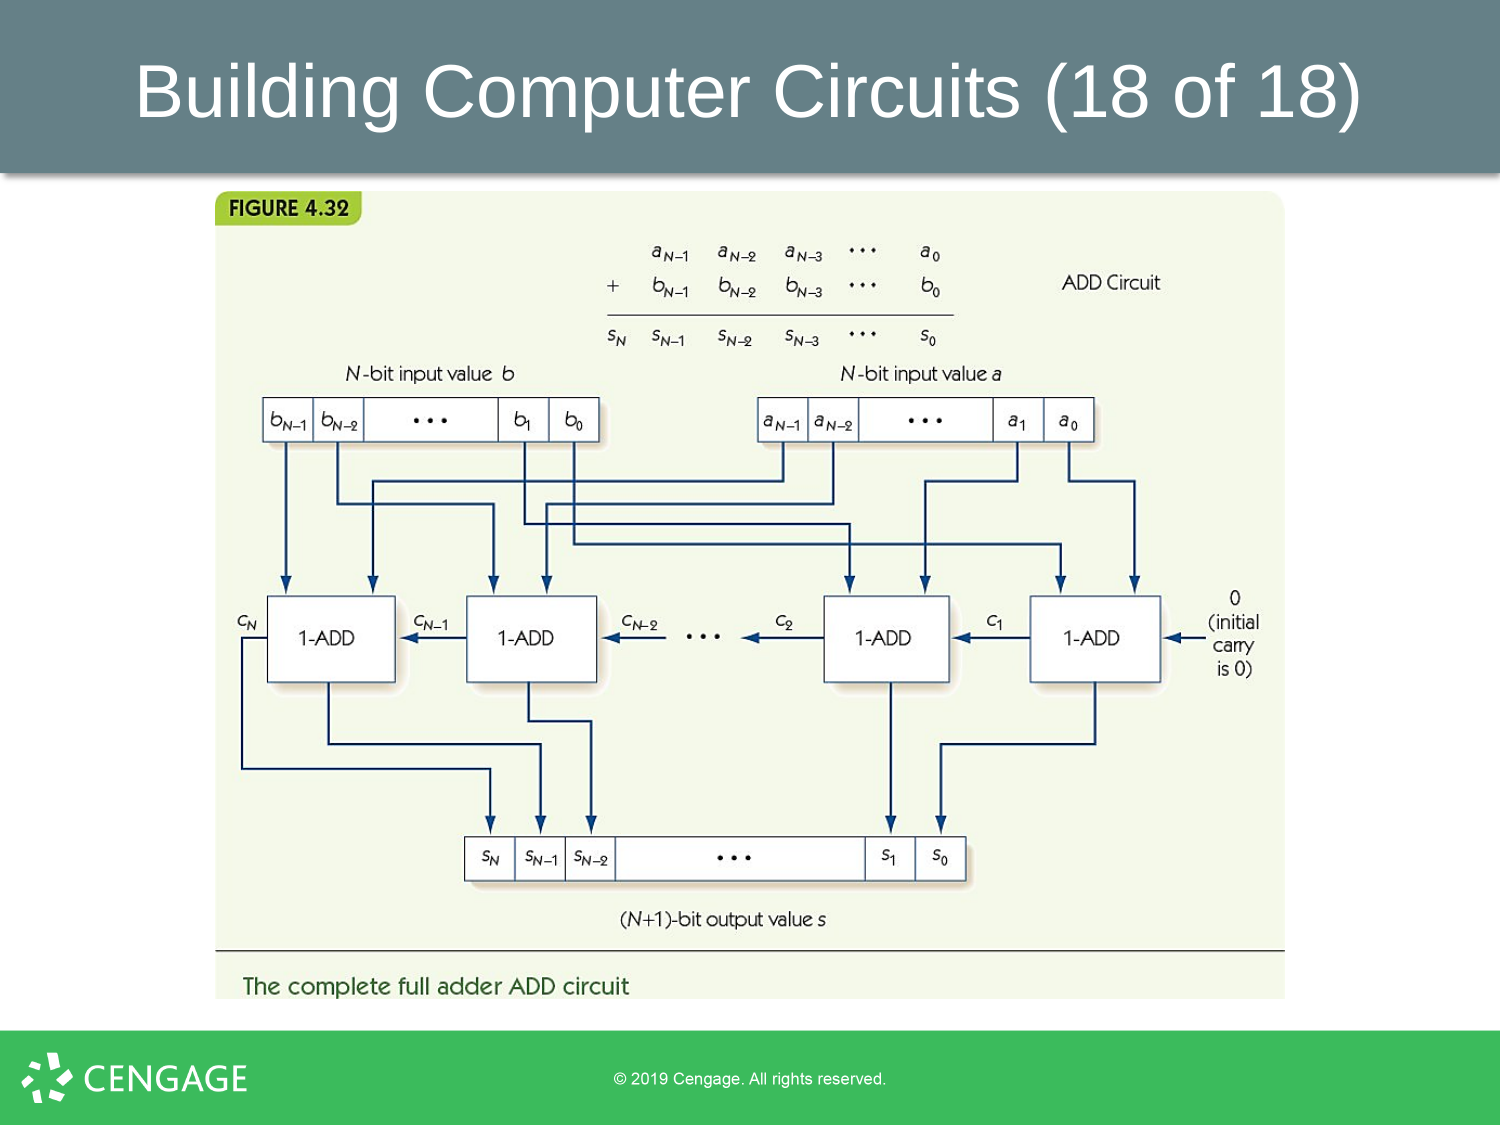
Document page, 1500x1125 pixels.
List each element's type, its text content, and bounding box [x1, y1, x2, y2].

title Building Computer Circuits (18 of 18) [0, 0, 1500, 174]
picture [0, 174, 1500, 1125]
